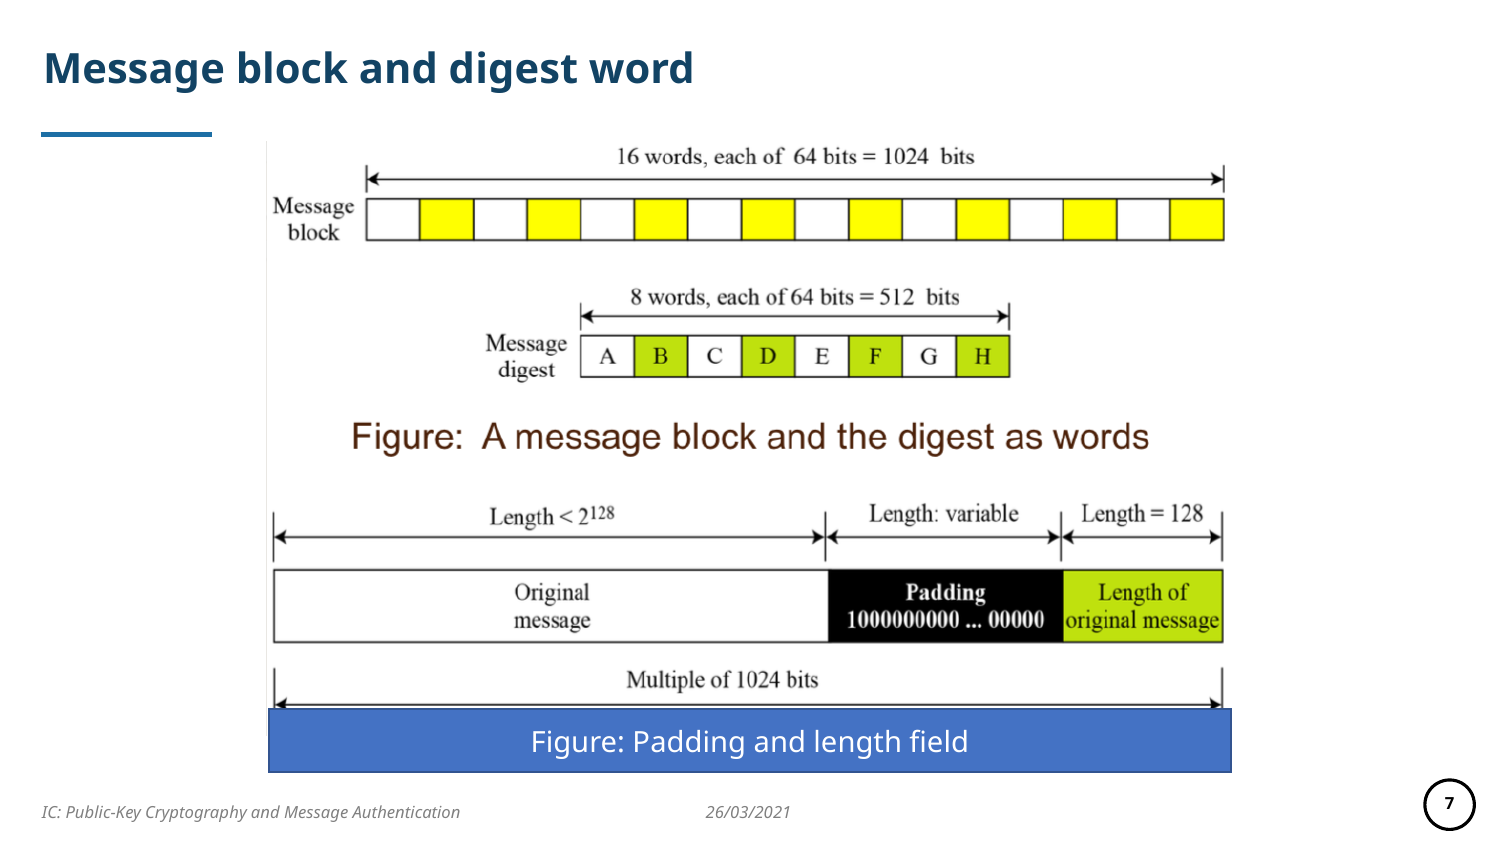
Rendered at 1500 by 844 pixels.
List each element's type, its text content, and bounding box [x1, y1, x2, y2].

text_box Figure: Padding and length field [268, 736, 1232, 773]
title Message block and digest word [28, 33, 1470, 106]
picture [266, 141, 1232, 736]
